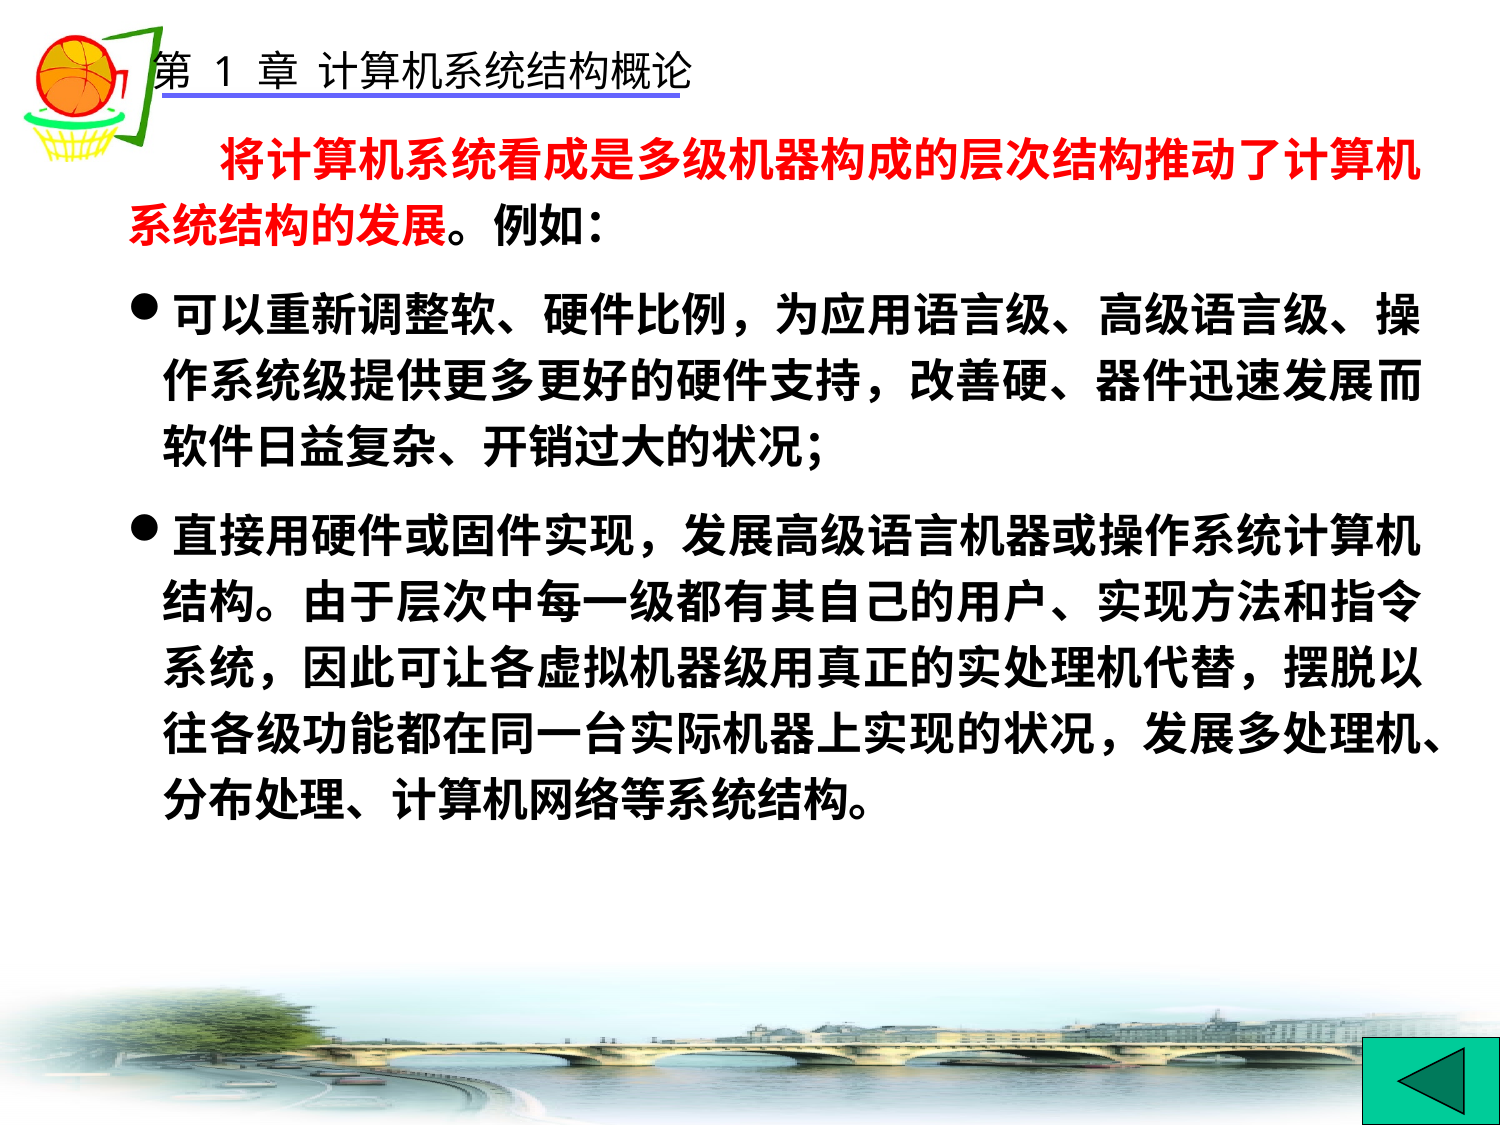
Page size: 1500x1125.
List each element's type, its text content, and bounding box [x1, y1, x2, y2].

text_box [1362, 1037, 1500, 1125]
text_box 将计算机系统看成是多级机器构成的层次结构推动了计算机系统结构的发展。例如： 可以重新调整软、硬件比例，为应用语言级、高级语言级、操作系统级提供更多更好的硬件支持，改善硬、器件迅速发展而软件日益复杂、开销过大的状况； 直接用硬件或固件实现，发展高级语言机器或操作系统计算机结构。由于层次中每一级都有其自己的用户、实现方法和指令系统，因此可让各虚拟机器级用真正的实处理机代替，摆脱以往各级功能都在同一台实际机器上实现的状况，发展多处理机、分布处理、计算机网络等系统结构。 [112, 112, 1438, 833]
picture [0, 962, 1500, 1125]
picture [0, 0, 680, 162]
